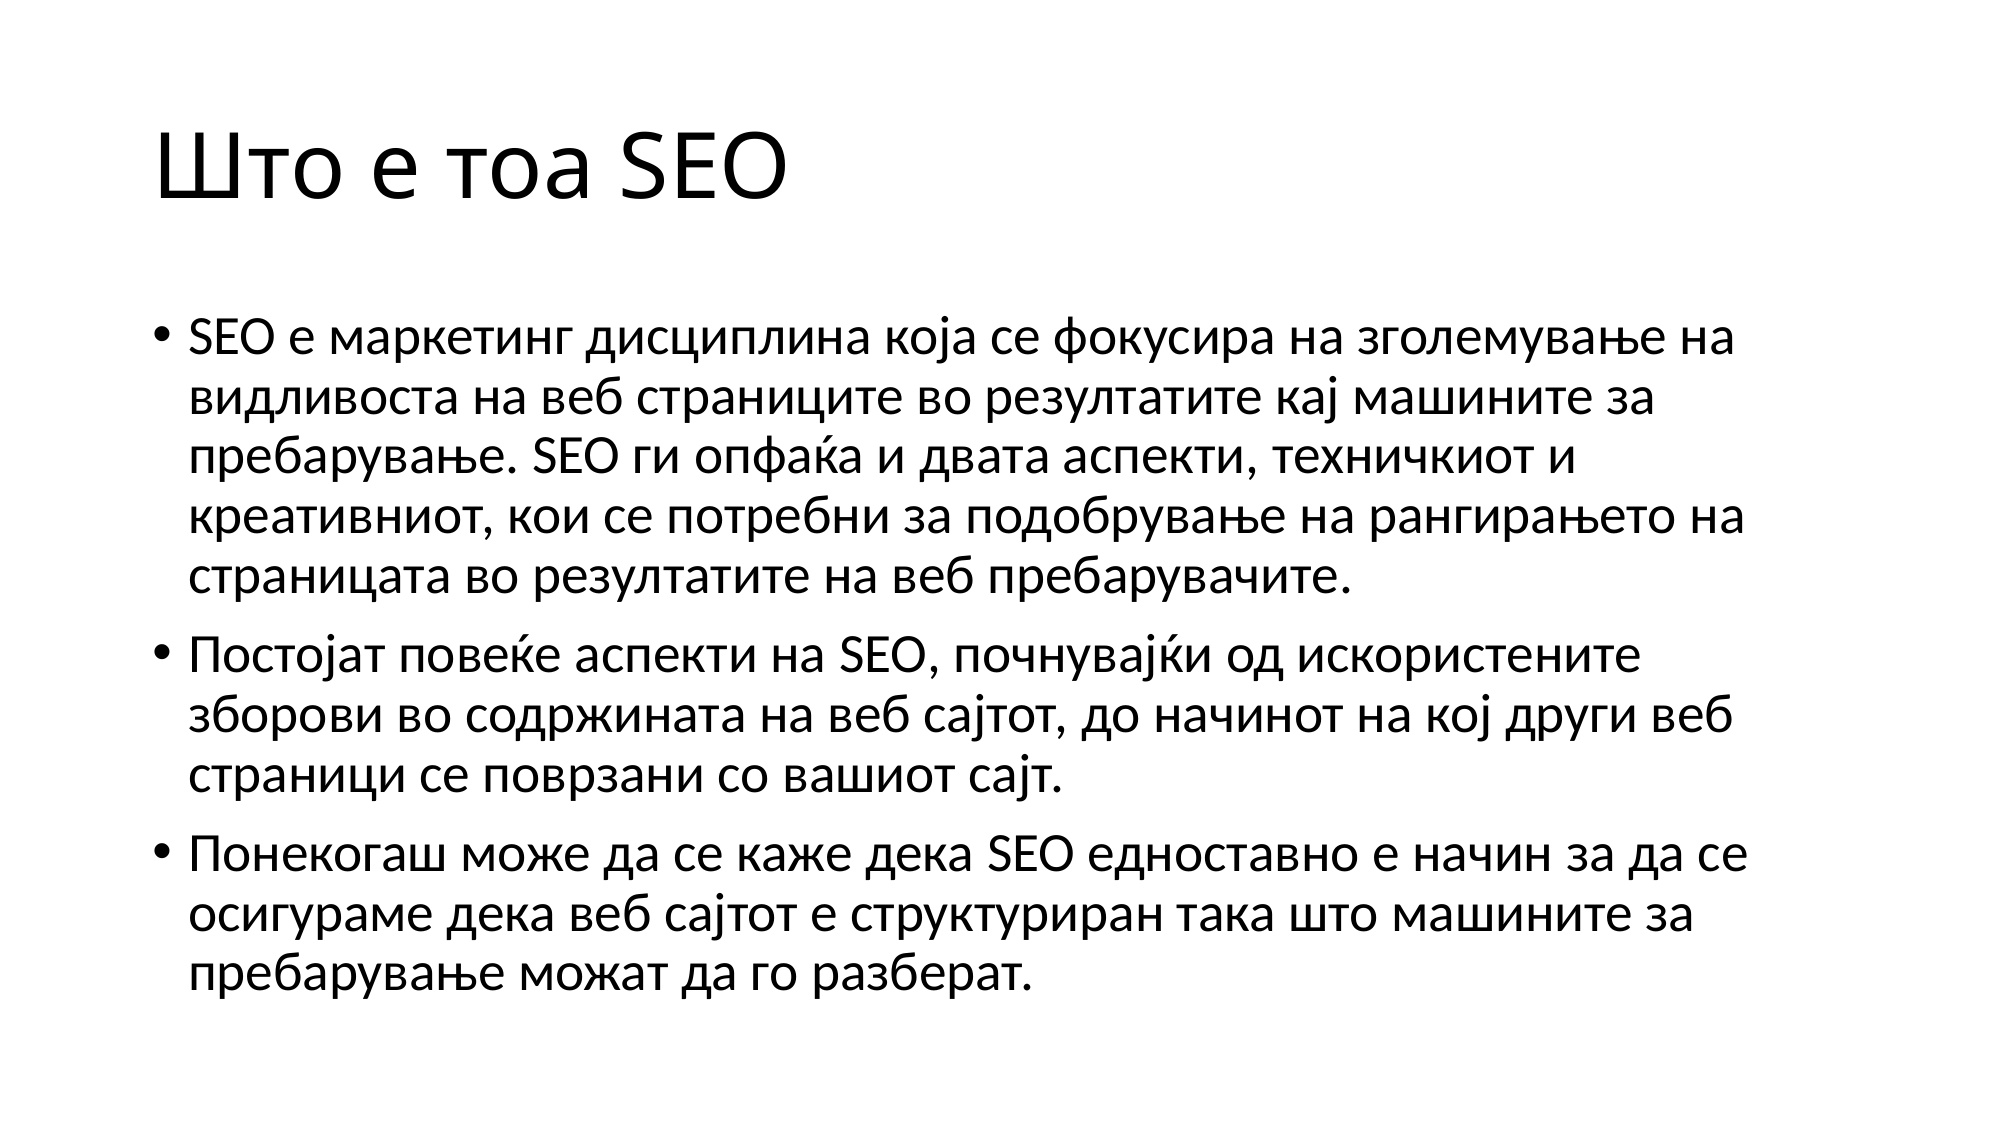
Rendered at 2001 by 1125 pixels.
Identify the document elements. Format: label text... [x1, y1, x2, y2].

list SEO е маркетинг дисциплина која се фокусира на зголемување на видливоста на веб страниците во резултатите кај машините за пребарување. SEO ги опфаќа и двата аспекти, техничкиот и креативниот, кои се потребни за подобрување на рангирањето на страницата во резултатите на веб пребарувачите. Постојат повеќе аспекти на SEO, почнувајќи од искористените зборови во содржината на веб сајтот, до начинот на кој други веб страници се поврзани со вашиот сајт. Понекогаш може да се каже дека SEO едноставно е начин за да се осигураме дека веб сајтот е структуриран така што машините за пребарување можат да го разберат. [137, 299, 1863, 1014]
title Што е тоа SEO [137, 59, 1863, 278]
